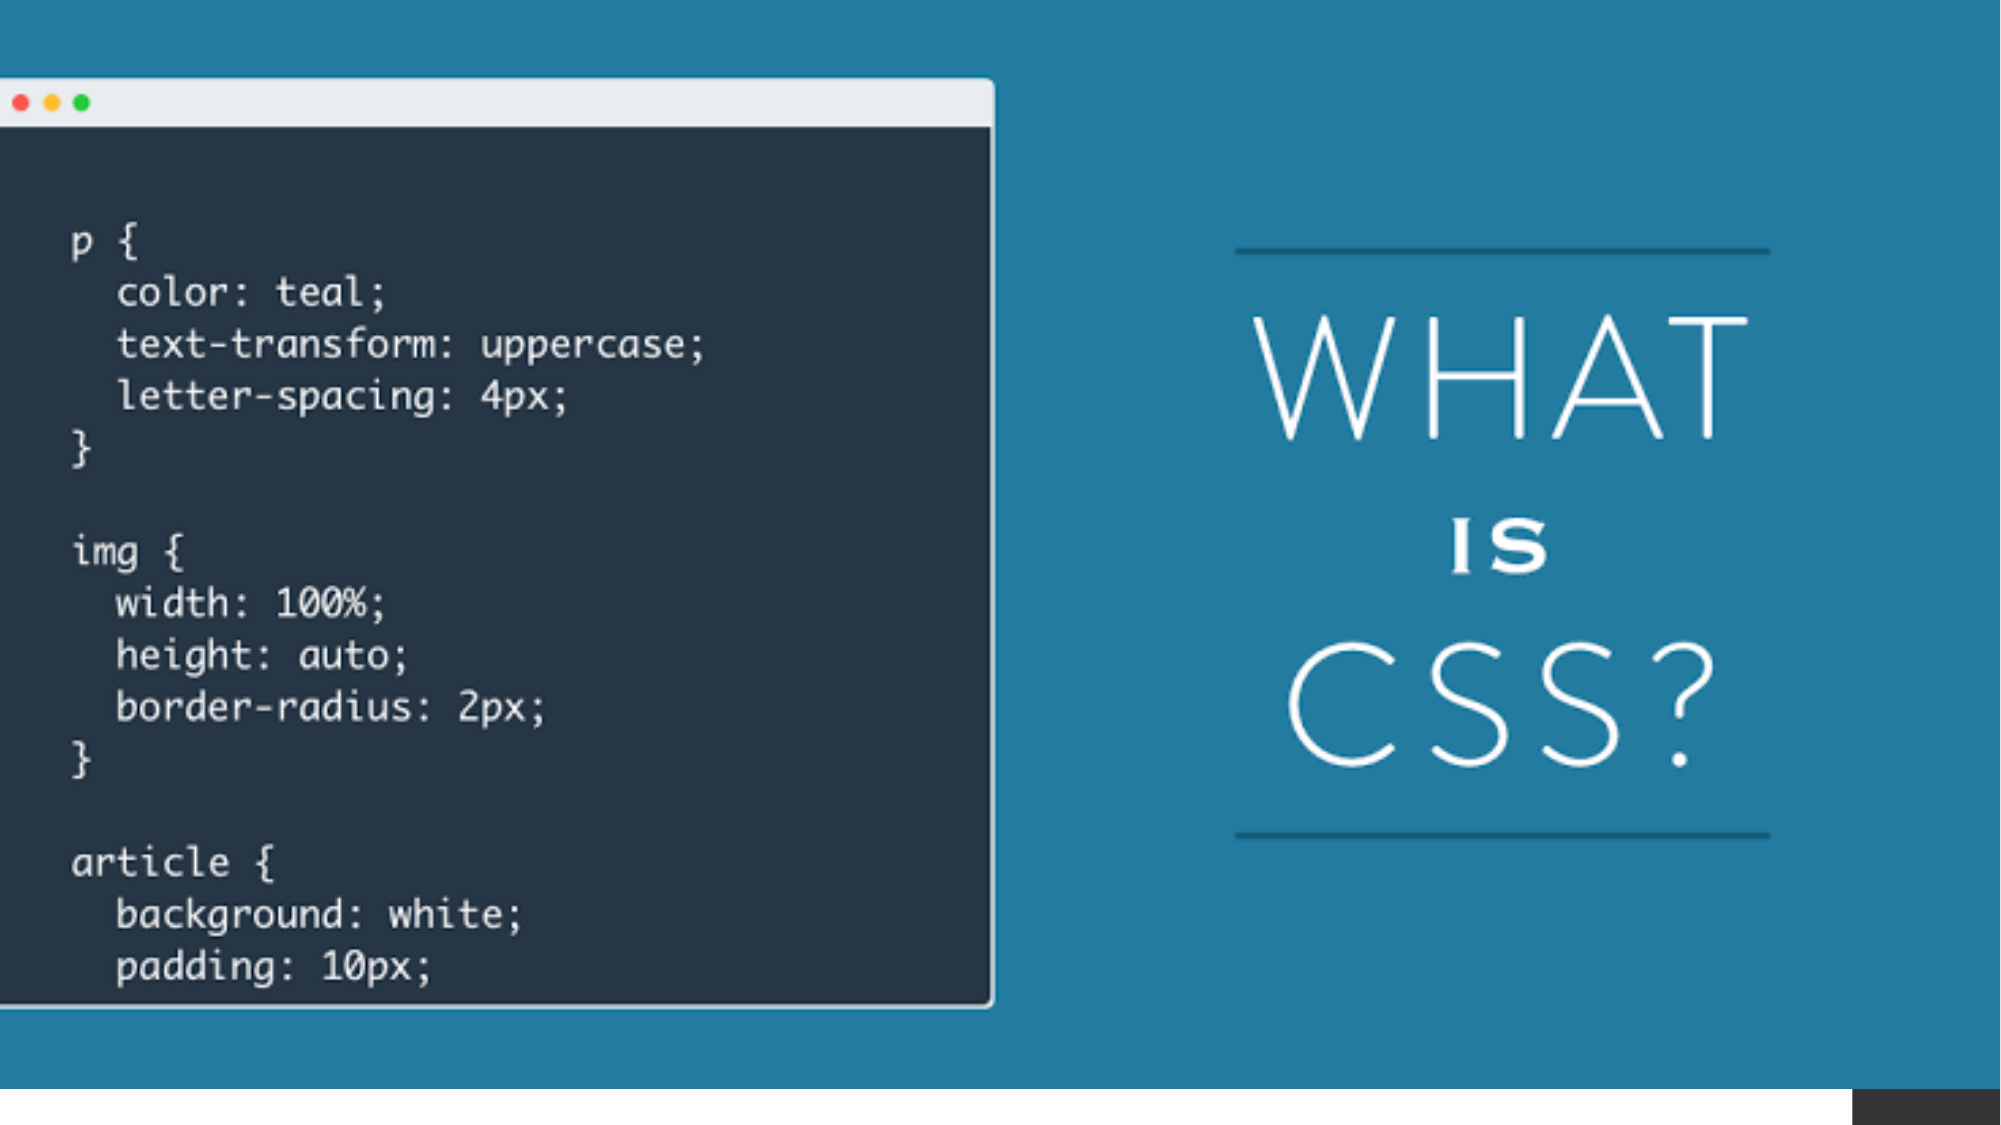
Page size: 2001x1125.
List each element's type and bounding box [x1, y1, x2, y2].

list [0, 0, 2000, 1089]
